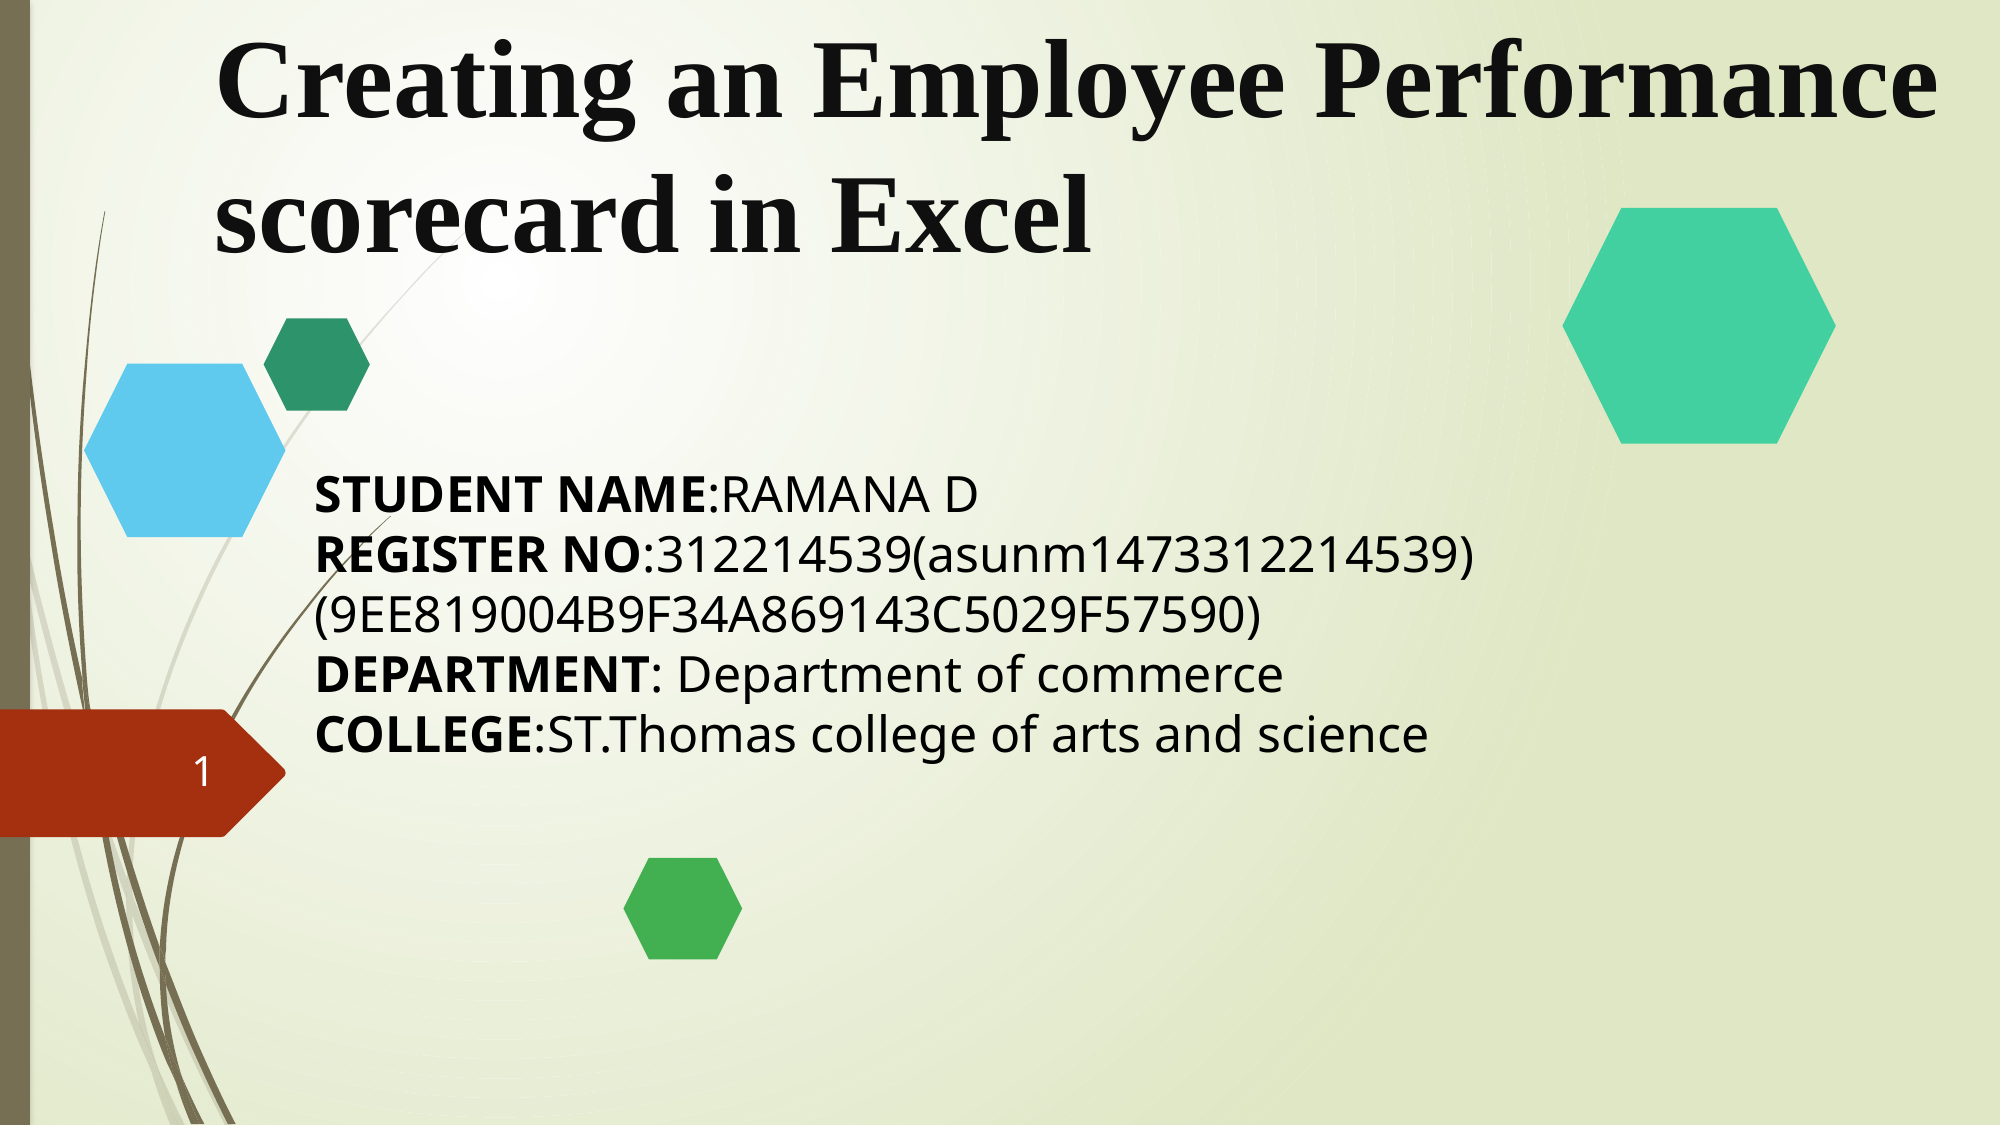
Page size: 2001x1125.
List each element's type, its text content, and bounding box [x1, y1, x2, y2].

slide_number 1 [87, 546, 216, 1100]
text_box STUDENT NAME:RAMANA D REGISTER NO:312214539(asunm1473312214539)(9EE819004B9F34A869143C5029F57590) DEPARTMENT: Department of commerce COLLEGE:ST.Thomas college of arts and science [300, 454, 1627, 830]
title Creating an Employee Performance scorecard in Excel [214, 2, 2000, 276]
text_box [83, 318, 371, 538]
text_box [1562, 276, 1836, 444]
text_box [623, 857, 743, 960]
